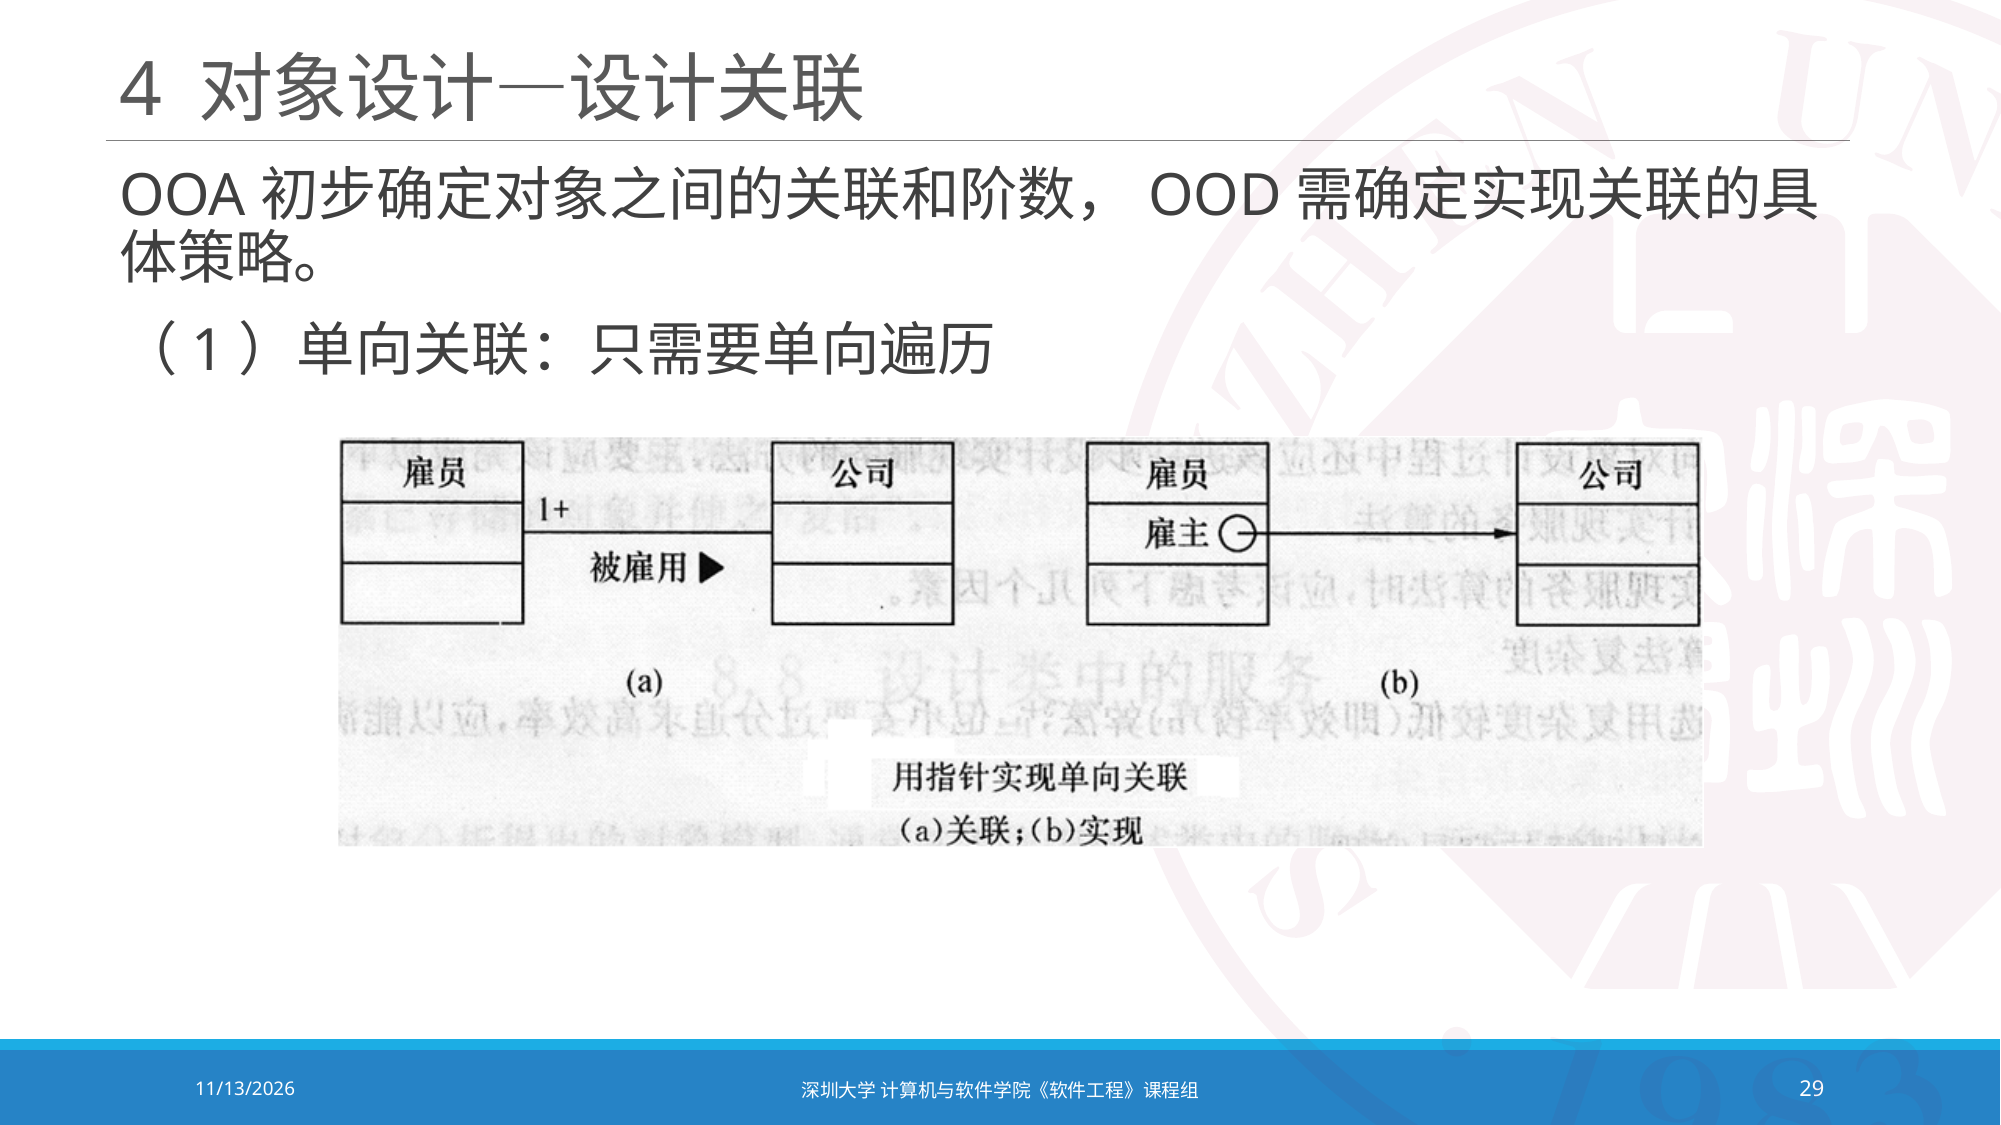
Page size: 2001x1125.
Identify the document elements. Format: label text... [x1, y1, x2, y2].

list OOA初步确定对象之间的关联和阶数，OOD需确定实现关联的具体策略。 （1）单向关联：只需要单向遍历 [104, 158, 1878, 1008]
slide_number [180, 1059, 586, 1120]
slide_number 29 [1624, 1059, 1840, 1120]
picture [336, 435, 1704, 848]
title 4 对象设计—设计关联 [104, 0, 1856, 139]
footer 深圳大学 计算机与软件学院《软件工程》课程组 [604, 1059, 1396, 1120]
